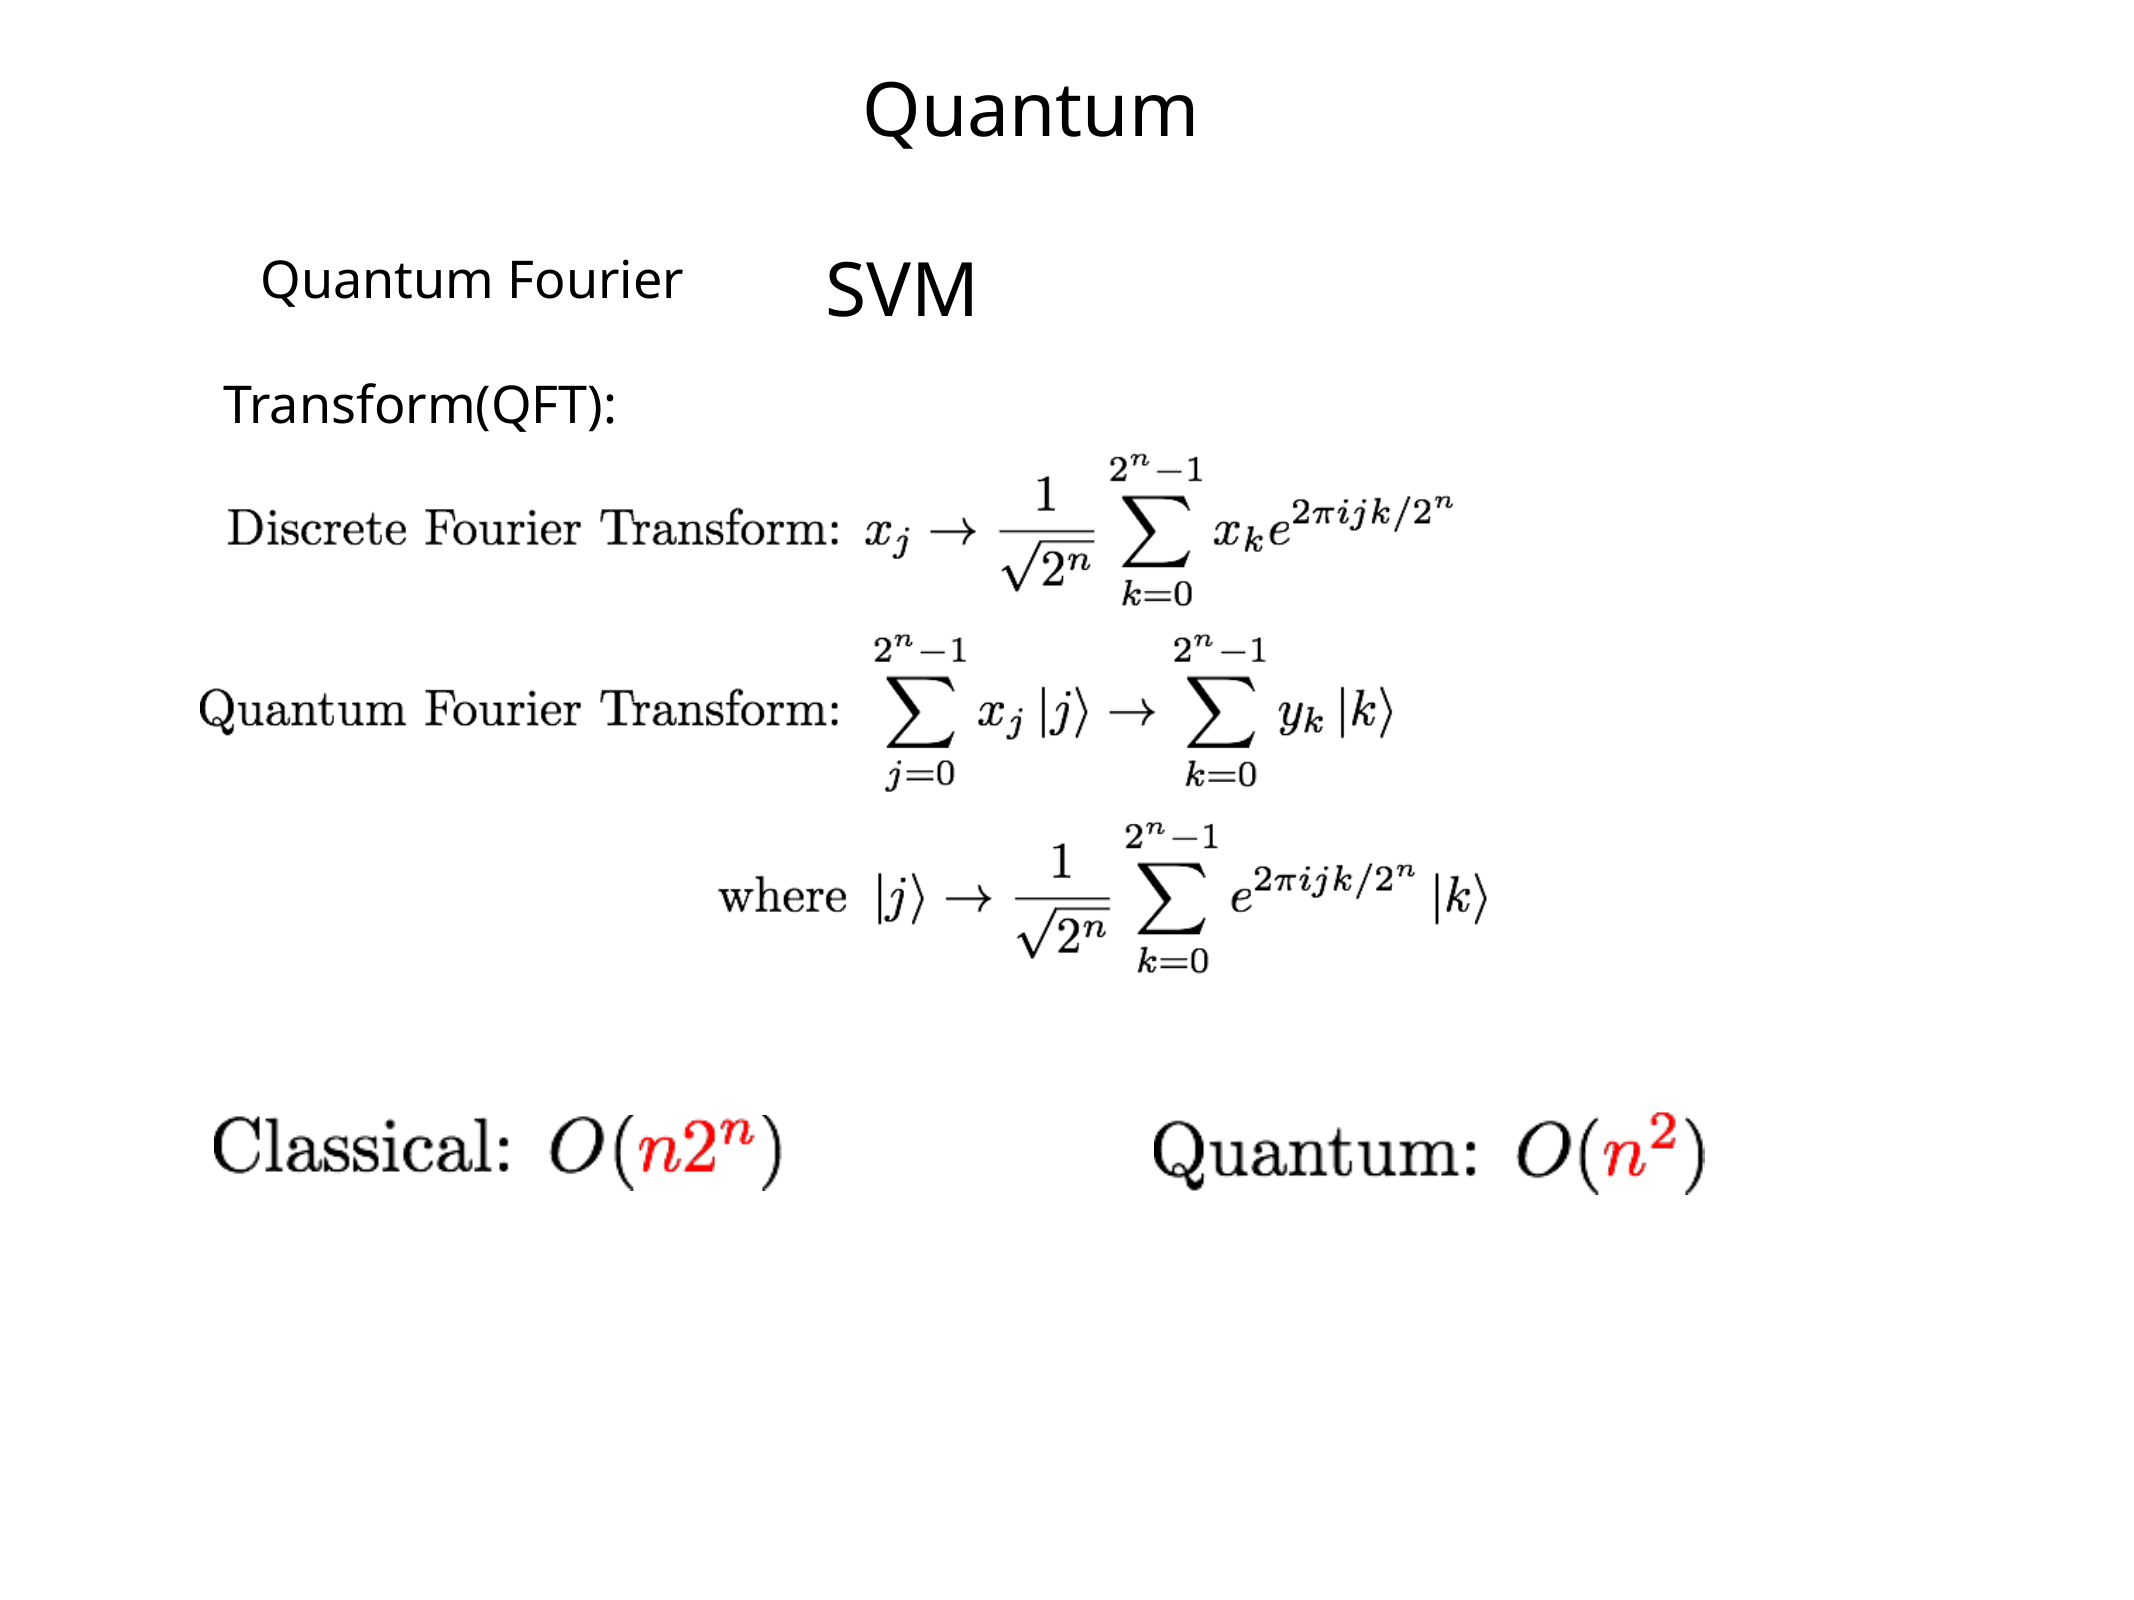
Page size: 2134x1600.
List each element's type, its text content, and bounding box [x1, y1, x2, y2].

picture [1154, 1110, 1705, 1195]
text_box Quantum SVM [816, 53, 1344, 251]
text_box Quantum Fourier Transform(QFT): [214, 238, 1064, 380]
picture [200, 453, 1488, 974]
picture [214, 1114, 784, 1191]
